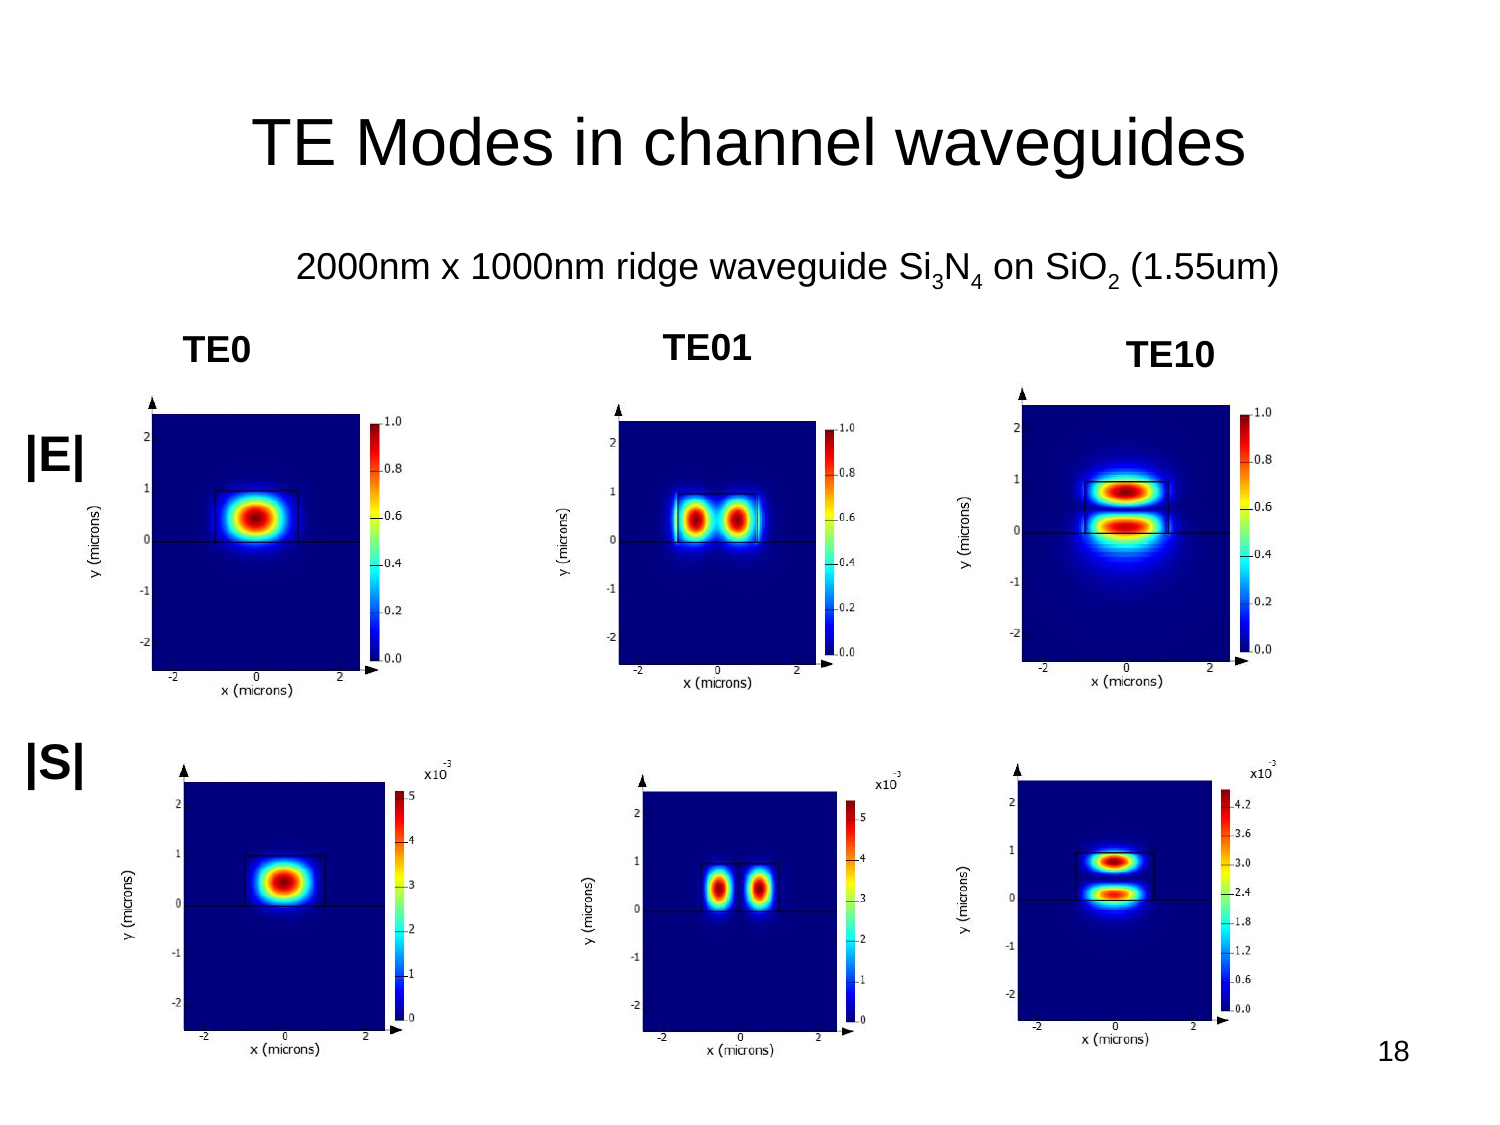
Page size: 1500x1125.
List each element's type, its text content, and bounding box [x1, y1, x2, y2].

picture [74, 375, 456, 719]
text_box 2000nm x 1000nm ridge waveguide Si3N4 on SiO2 (1.55um) [281, 234, 1306, 301]
title TE Modes in channel waveguides [74, 44, 1426, 233]
picture [569, 755, 927, 1076]
text_box |E| [9, 413, 69, 489]
text_box TE10 [1111, 322, 1231, 365]
text_box TE01 [647, 315, 768, 375]
picture [944, 366, 1326, 710]
picture [944, 744, 1302, 1065]
text_box |S| [9, 721, 101, 797]
slide_number 18 [1074, 1024, 1426, 1103]
picture [545, 384, 907, 710]
text_box TE0 [168, 317, 267, 374]
picture [108, 744, 478, 1076]
